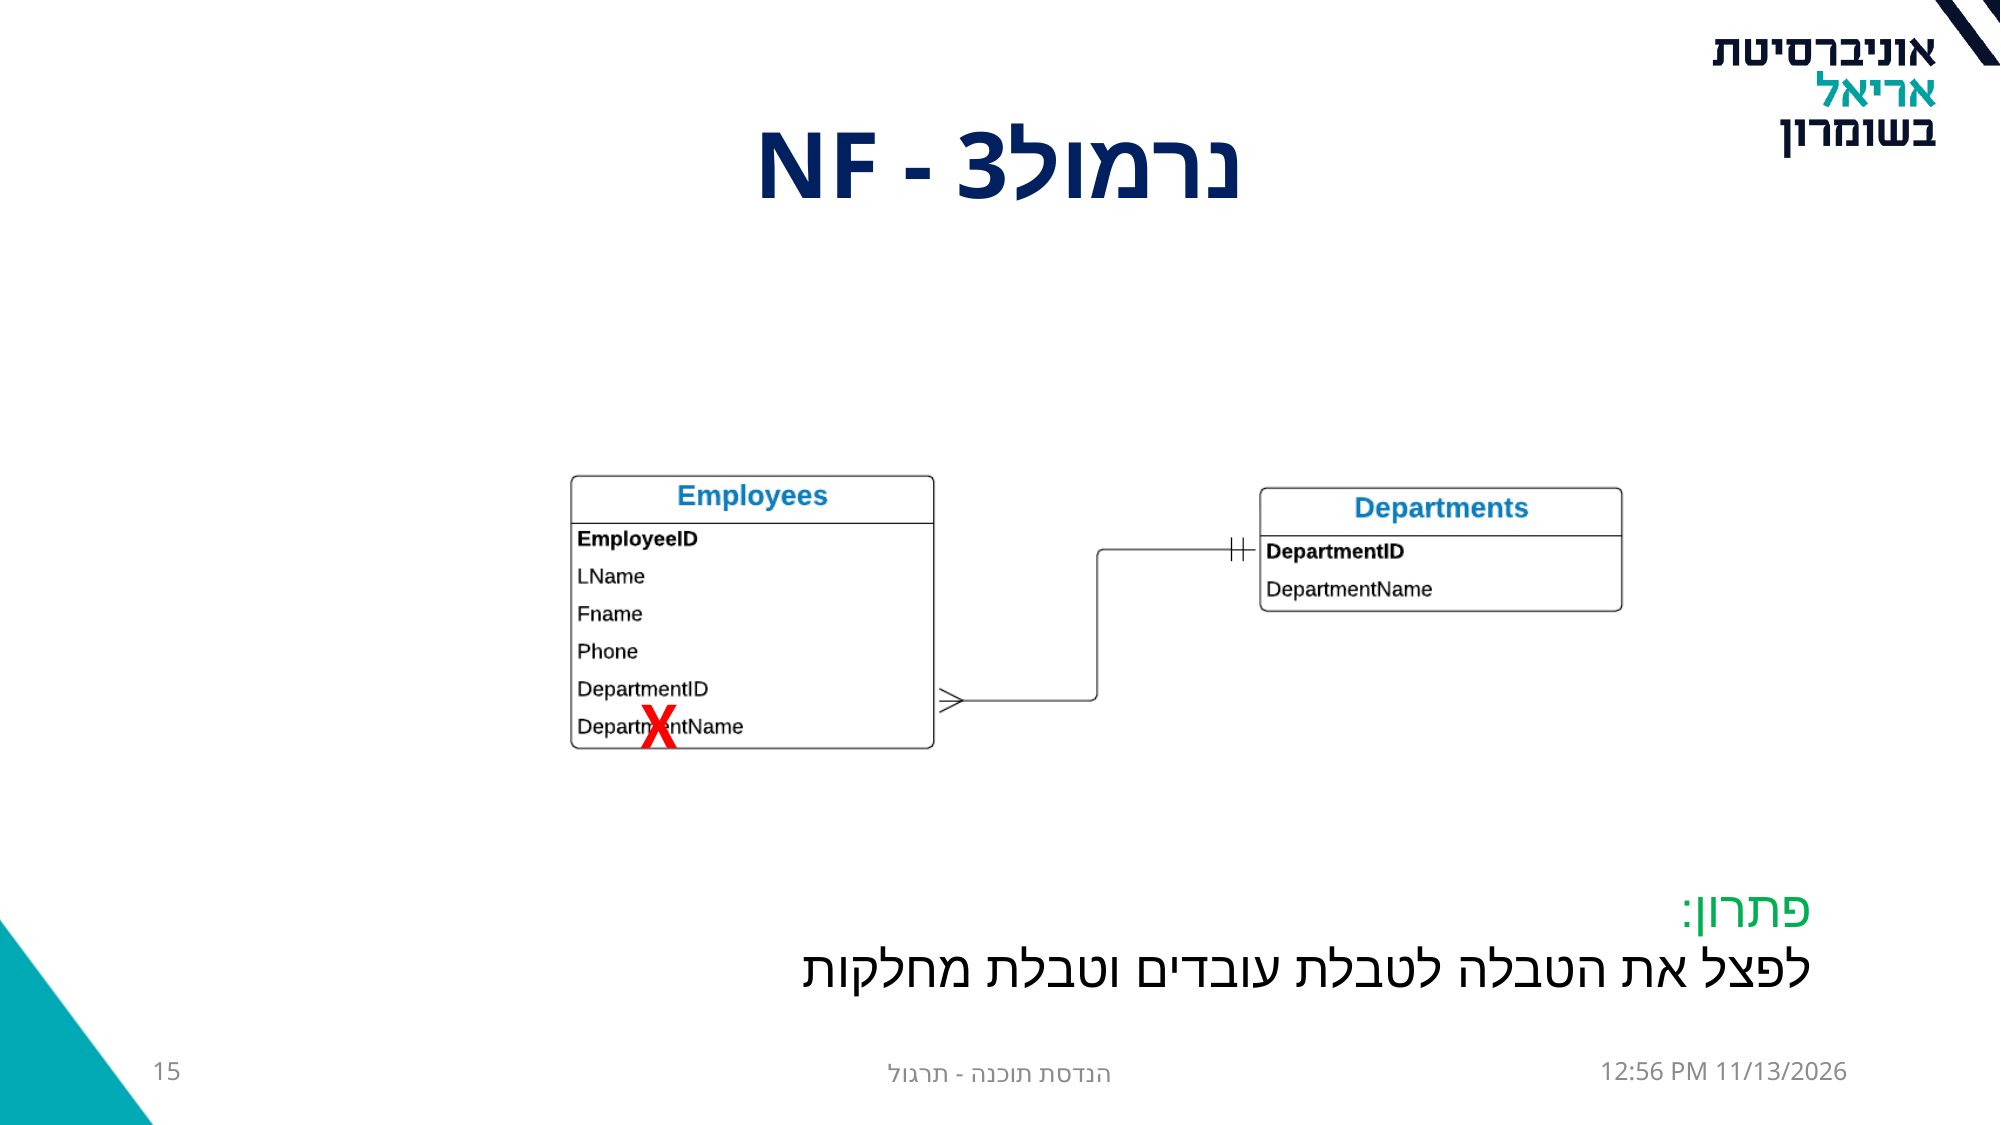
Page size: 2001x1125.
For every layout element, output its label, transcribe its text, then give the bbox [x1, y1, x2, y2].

text_box פתרון: לפצל את הטבלה לטבלת עובדים וטבלת מחלקות [707, 870, 1828, 1005]
picture [0, 912, 173, 1125]
footer הנדסת תוכנה - תרגול [662, 1042, 1338, 1103]
picture [1708, 0, 2000, 161]
slide_number 05 דצמבר 19 [1412, 1042, 1863, 1103]
slide_number 15 [173, 1042, 588, 1103]
picture [528, 436, 1668, 787]
title נרמולNF - 3 [137, 59, 1863, 278]
